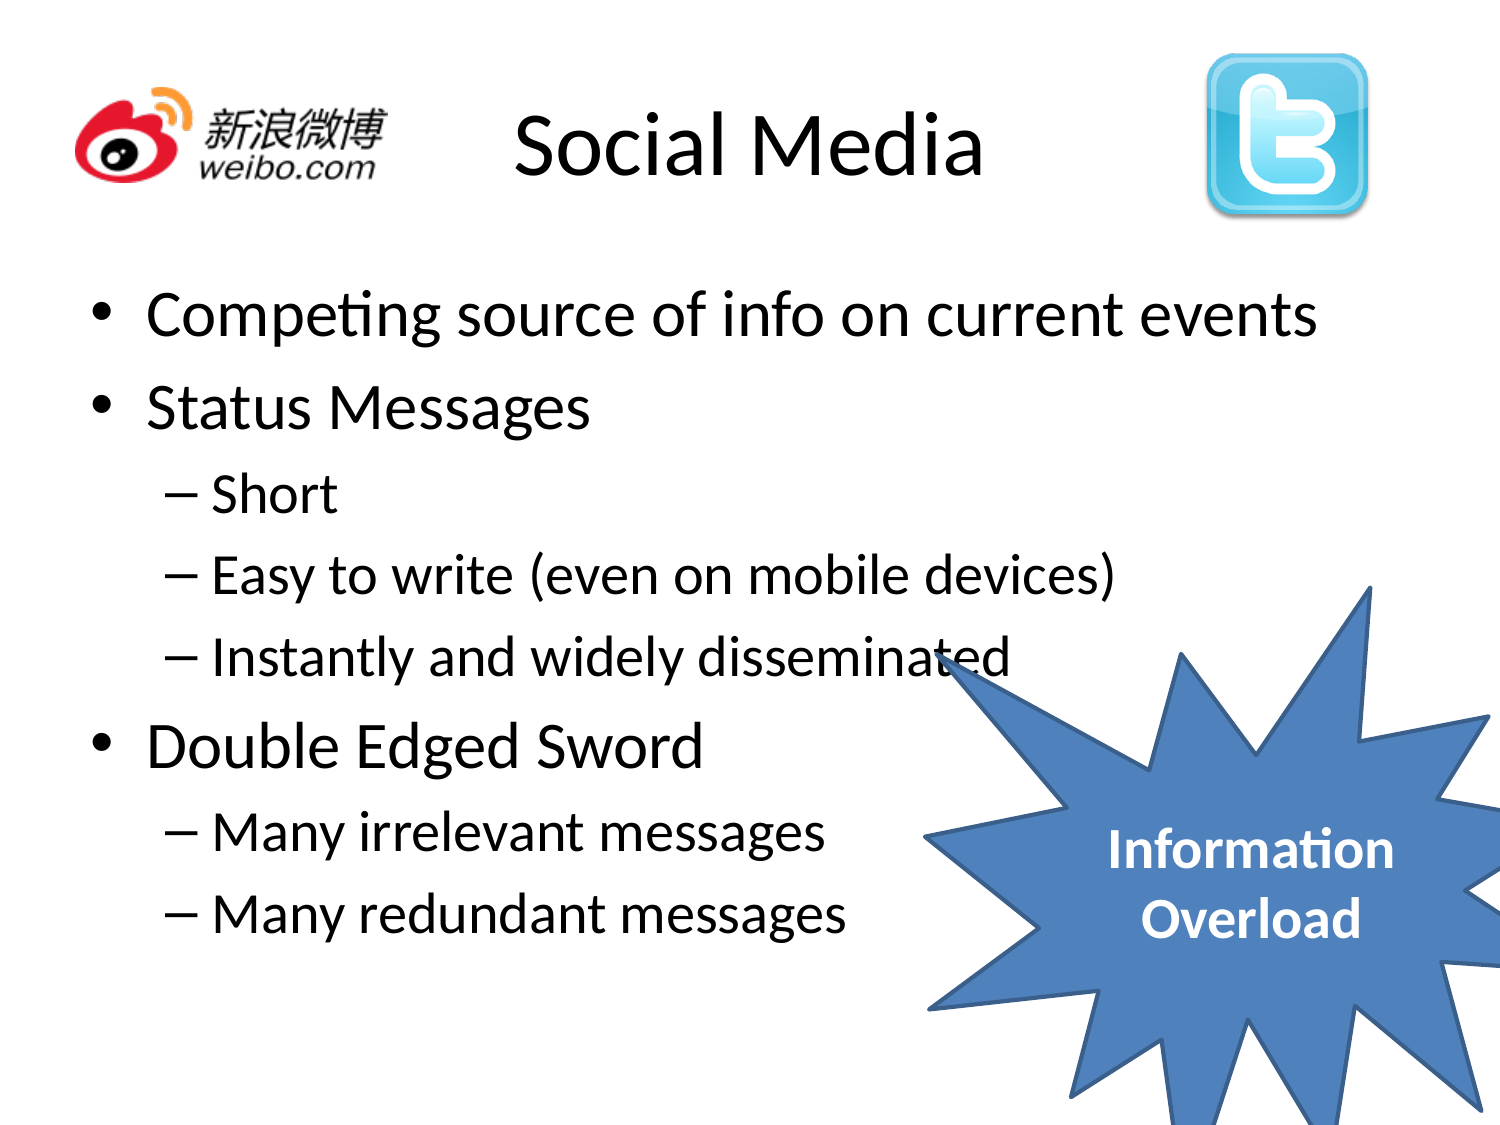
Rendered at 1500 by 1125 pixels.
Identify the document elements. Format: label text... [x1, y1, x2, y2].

list Competing source of info on current events Status Messages Short Easy to write (even on mobile devices) Instantly and widely disseminated Double Edged Sword Many irrelevant messages Many redundant messages [75, 262, 1425, 1063]
text_box Information Overload [922, 585, 1500, 1125]
picture [1198, 48, 1376, 226]
title Social Media [75, 45, 1425, 233]
picture [74, 87, 388, 183]
